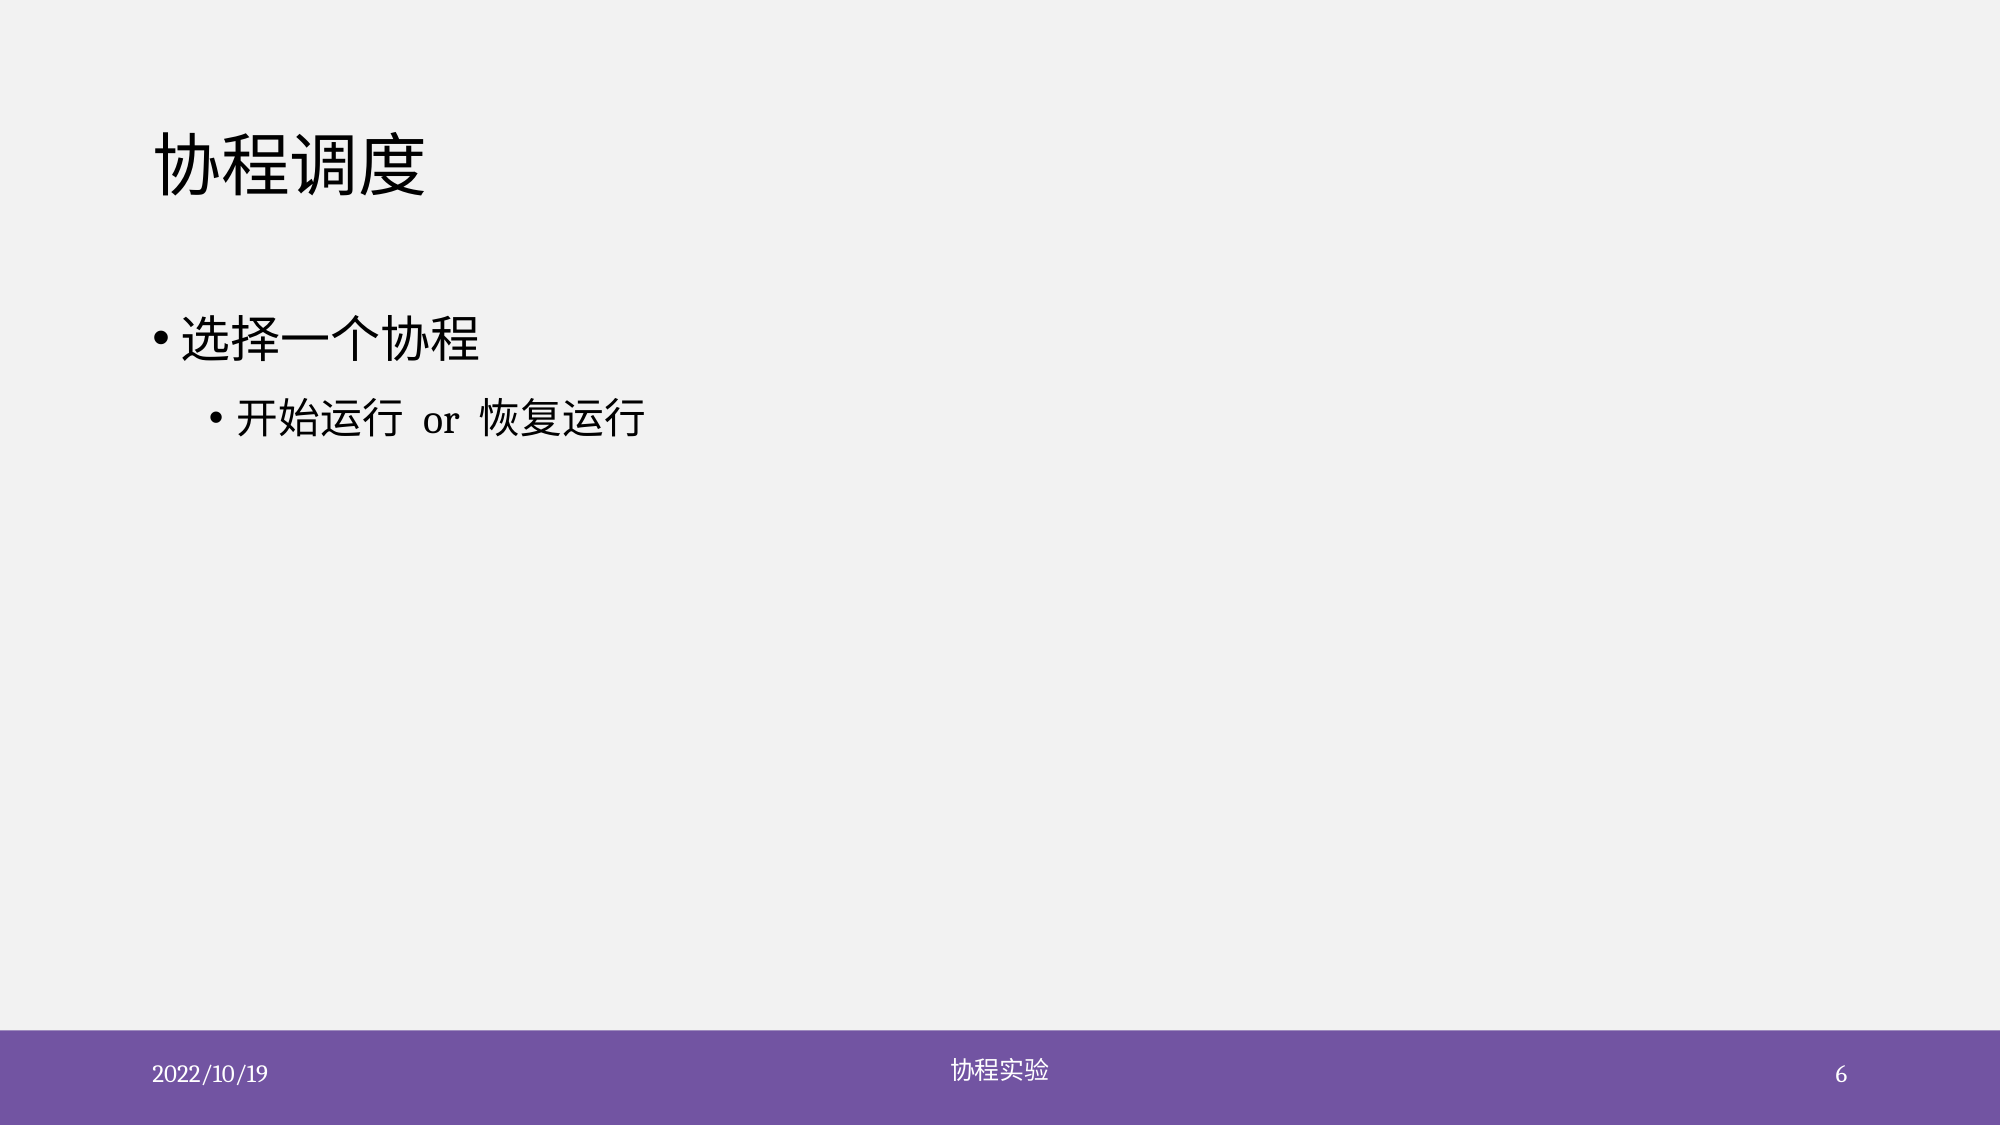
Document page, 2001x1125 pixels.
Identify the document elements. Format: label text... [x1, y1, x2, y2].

slide_number 6 [1412, 1042, 1863, 1103]
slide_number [137, 1042, 588, 1103]
footer 协程实验 [662, 1042, 1338, 1103]
list 选择一个协程 开始运行 or 恢复运行 [137, 299, 1863, 1014]
title 协程调度 [137, 59, 1863, 278]
